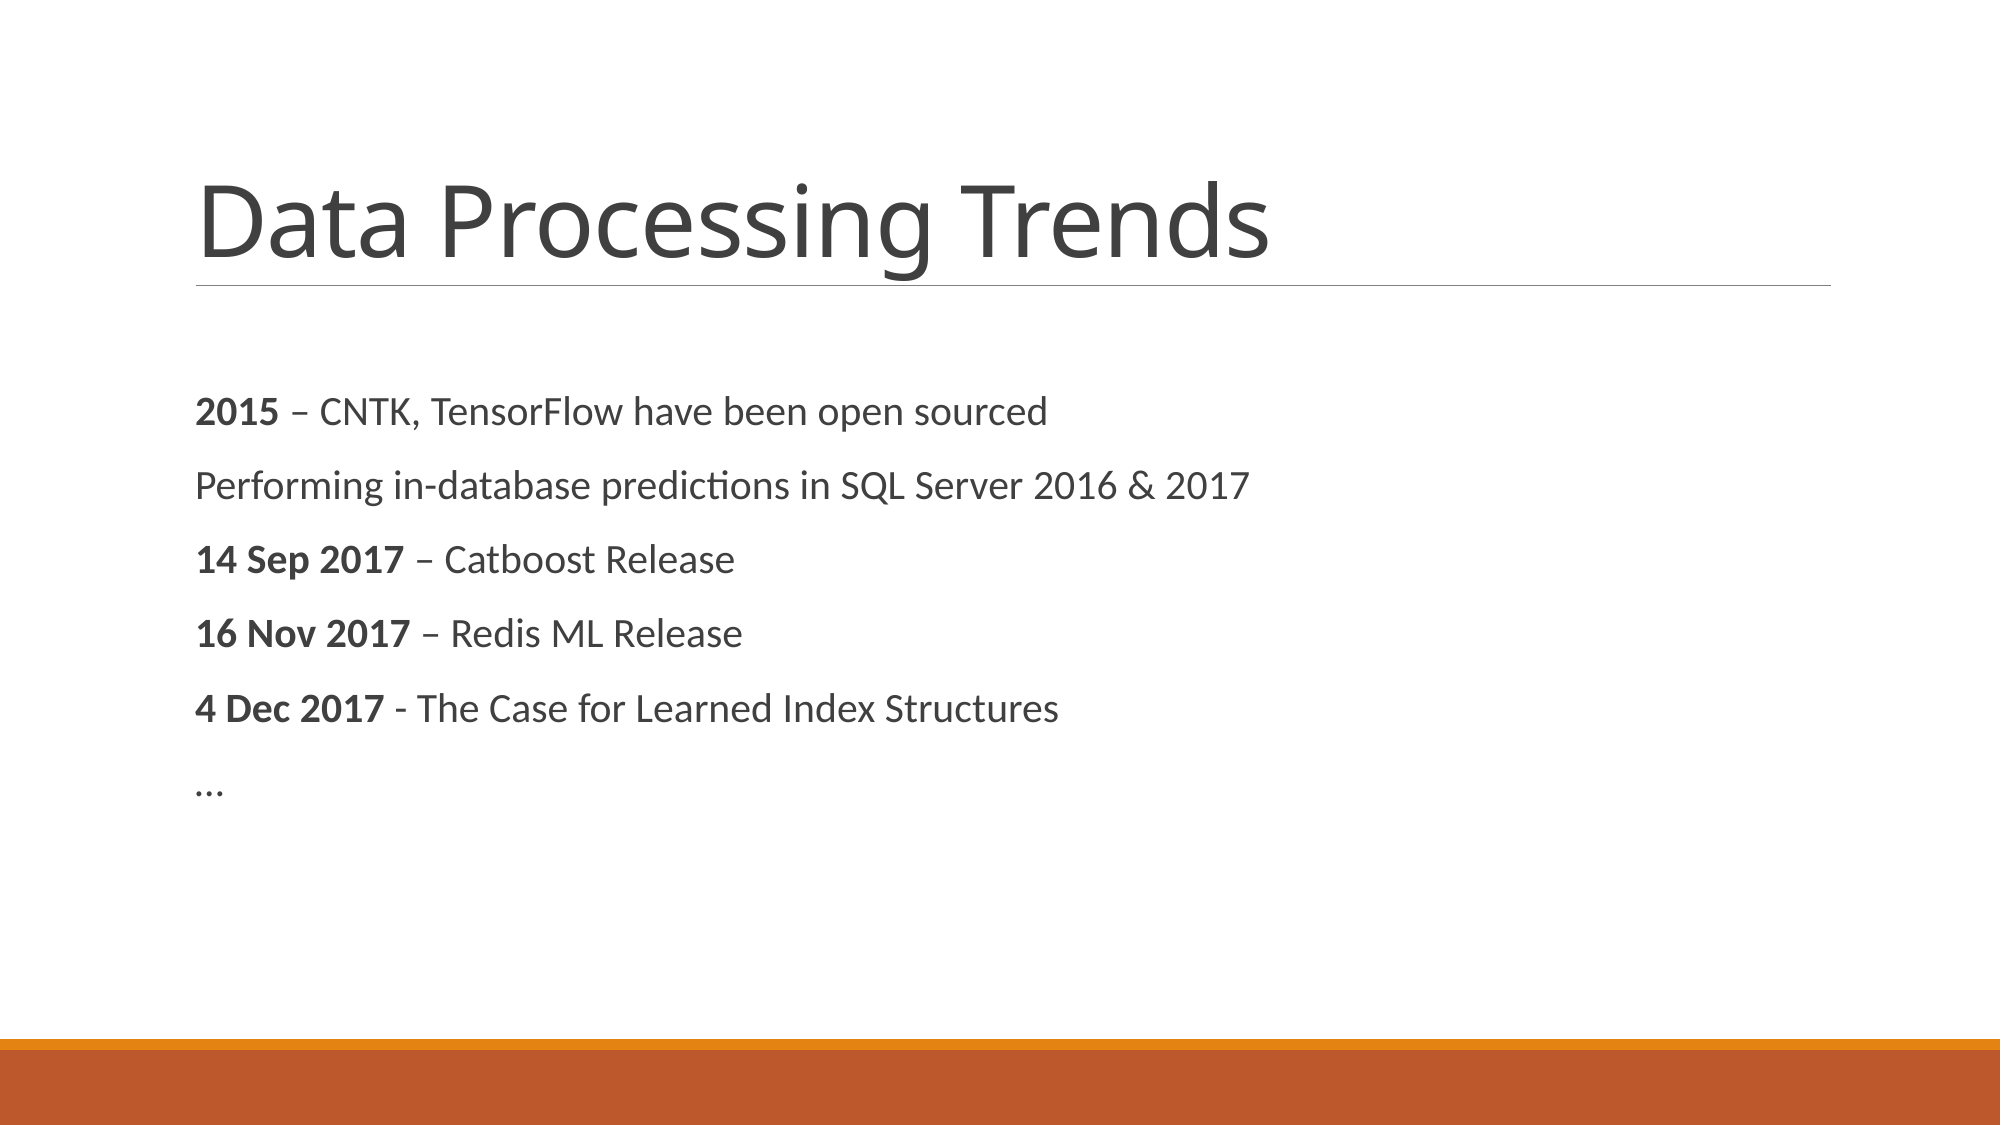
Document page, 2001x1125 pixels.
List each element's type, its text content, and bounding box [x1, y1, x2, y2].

list 2015 – CNTK, TensorFlow have been open sourced Performing in-database predictions in SQL Server 2016 & 2017 14 Sep 2017 – Catboost Release 16 Nov 2017 – Redis ML Release 4 Dec 2017 - The Case for Learned Index Structures … [180, 302, 1830, 963]
title Data Processing Trends [180, 47, 1830, 285]
